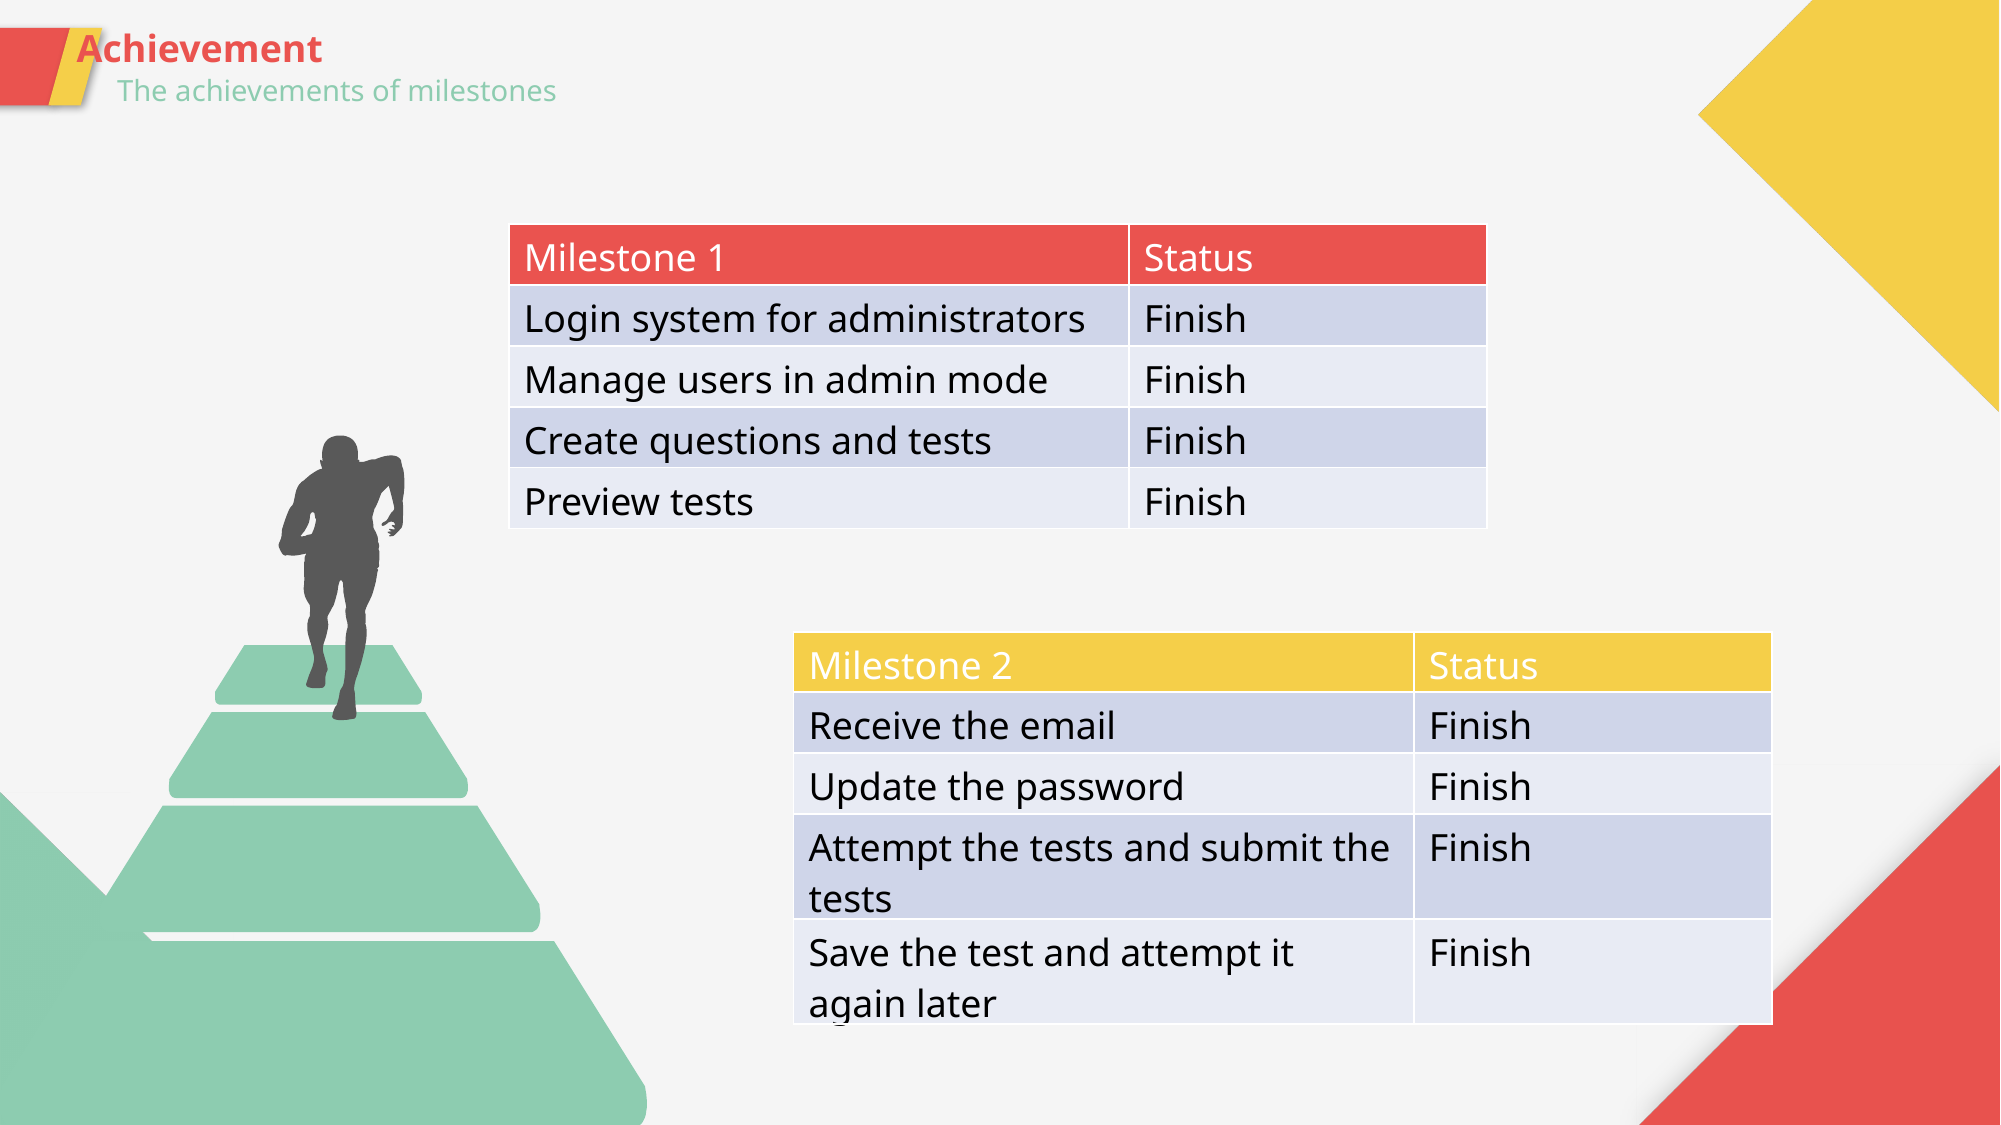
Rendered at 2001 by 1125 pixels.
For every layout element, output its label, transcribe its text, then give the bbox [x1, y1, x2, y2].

table_header Status [1130, 225, 1486, 284]
text_box [278, 435, 405, 644]
table_header Status [1415, 633, 1771, 691]
table_cell Finish [1415, 920, 1636, 1023]
table_cell Finish [1415, 815, 1636, 918]
table_cell Receive the email [794, 693, 1413, 752]
table_cell Attempt the tests and submit the tests [794, 815, 1413, 918]
table_cell Finish [1415, 754, 1771, 813]
table_cell Finish [1130, 408, 1486, 467]
table_cell Update the password [794, 754, 1413, 813]
table_cell Finish [1130, 286, 1486, 345]
table_cell Login system for administrators [510, 286, 1128, 345]
table_cell Finish [1415, 693, 1771, 752]
table_cell Create questions and tests [510, 408, 1128, 467]
table_cell Save the test and attempt it again later [794, 920, 1413, 1023]
picture [1636, 764, 2000, 1125]
table_cell Finish [1130, 347, 1486, 406]
picture [1698, 0, 1999, 412]
table_cell Preview tests [510, 468, 1128, 528]
table_header Milestone 2 [794, 633, 1413, 691]
table_cell Manage users in admin mode [510, 347, 1128, 406]
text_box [0, 17, 615, 116]
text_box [0, 644, 647, 1125]
table_cell Finish [1130, 468, 1486, 528]
table_header Milestone 1 [510, 225, 1128, 284]
